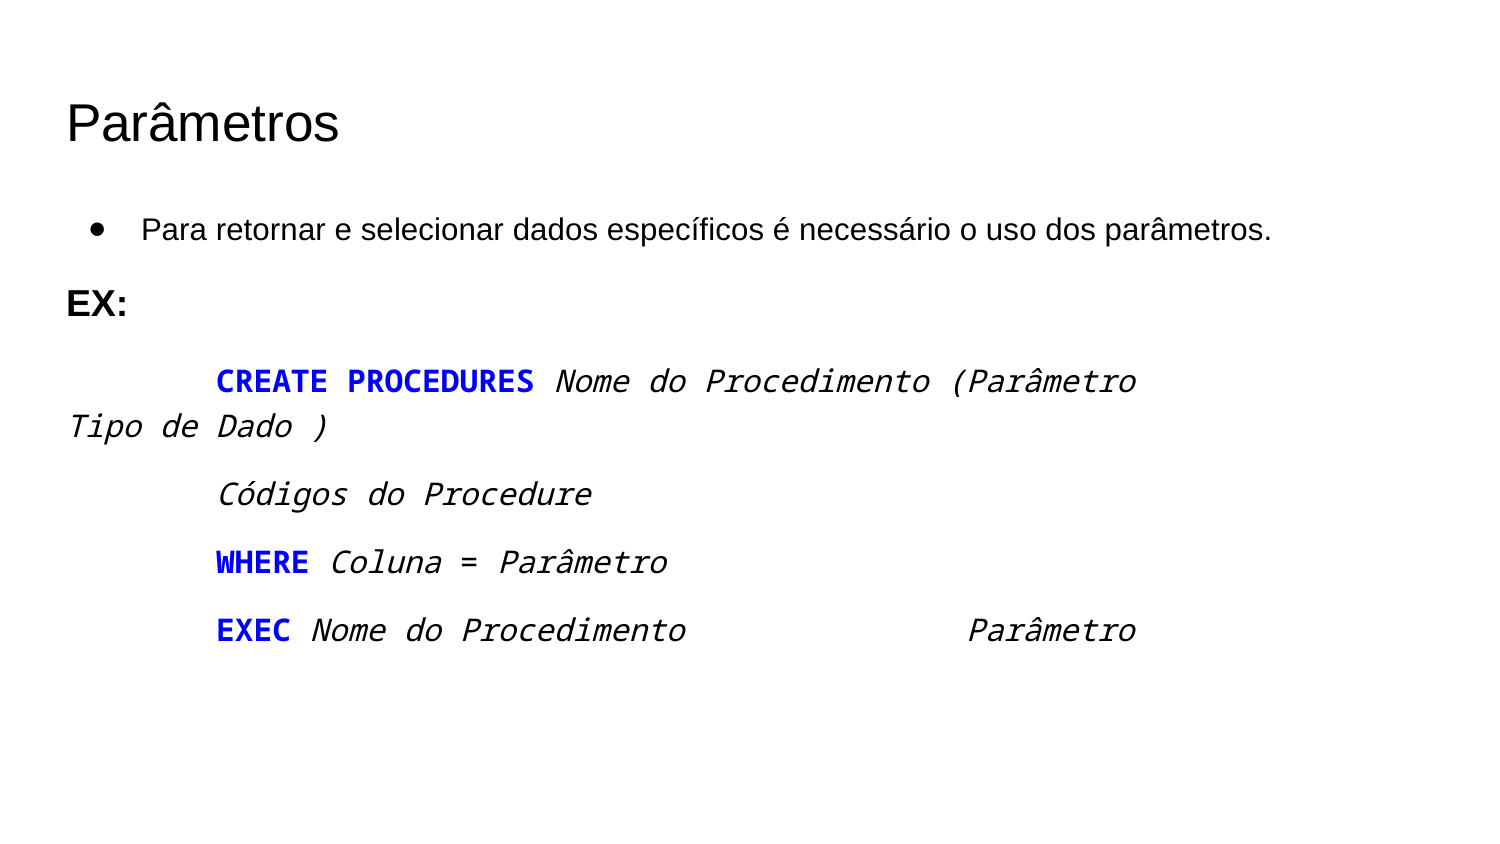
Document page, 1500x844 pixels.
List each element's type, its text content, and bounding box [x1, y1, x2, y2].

title Parâmetros [51, 72, 1449, 167]
list Para retornar e selecionar dados específicos é necessário o uso dos parâmetros. EX: CREATE PROCEDURES Nome do Procedimento (Parâmetro Tipo de Dado ) Códigos do Procedure WHERE Coluna = Parâmetro EXEC Nome do Procedimento Parâmetro [51, 189, 1449, 750]
